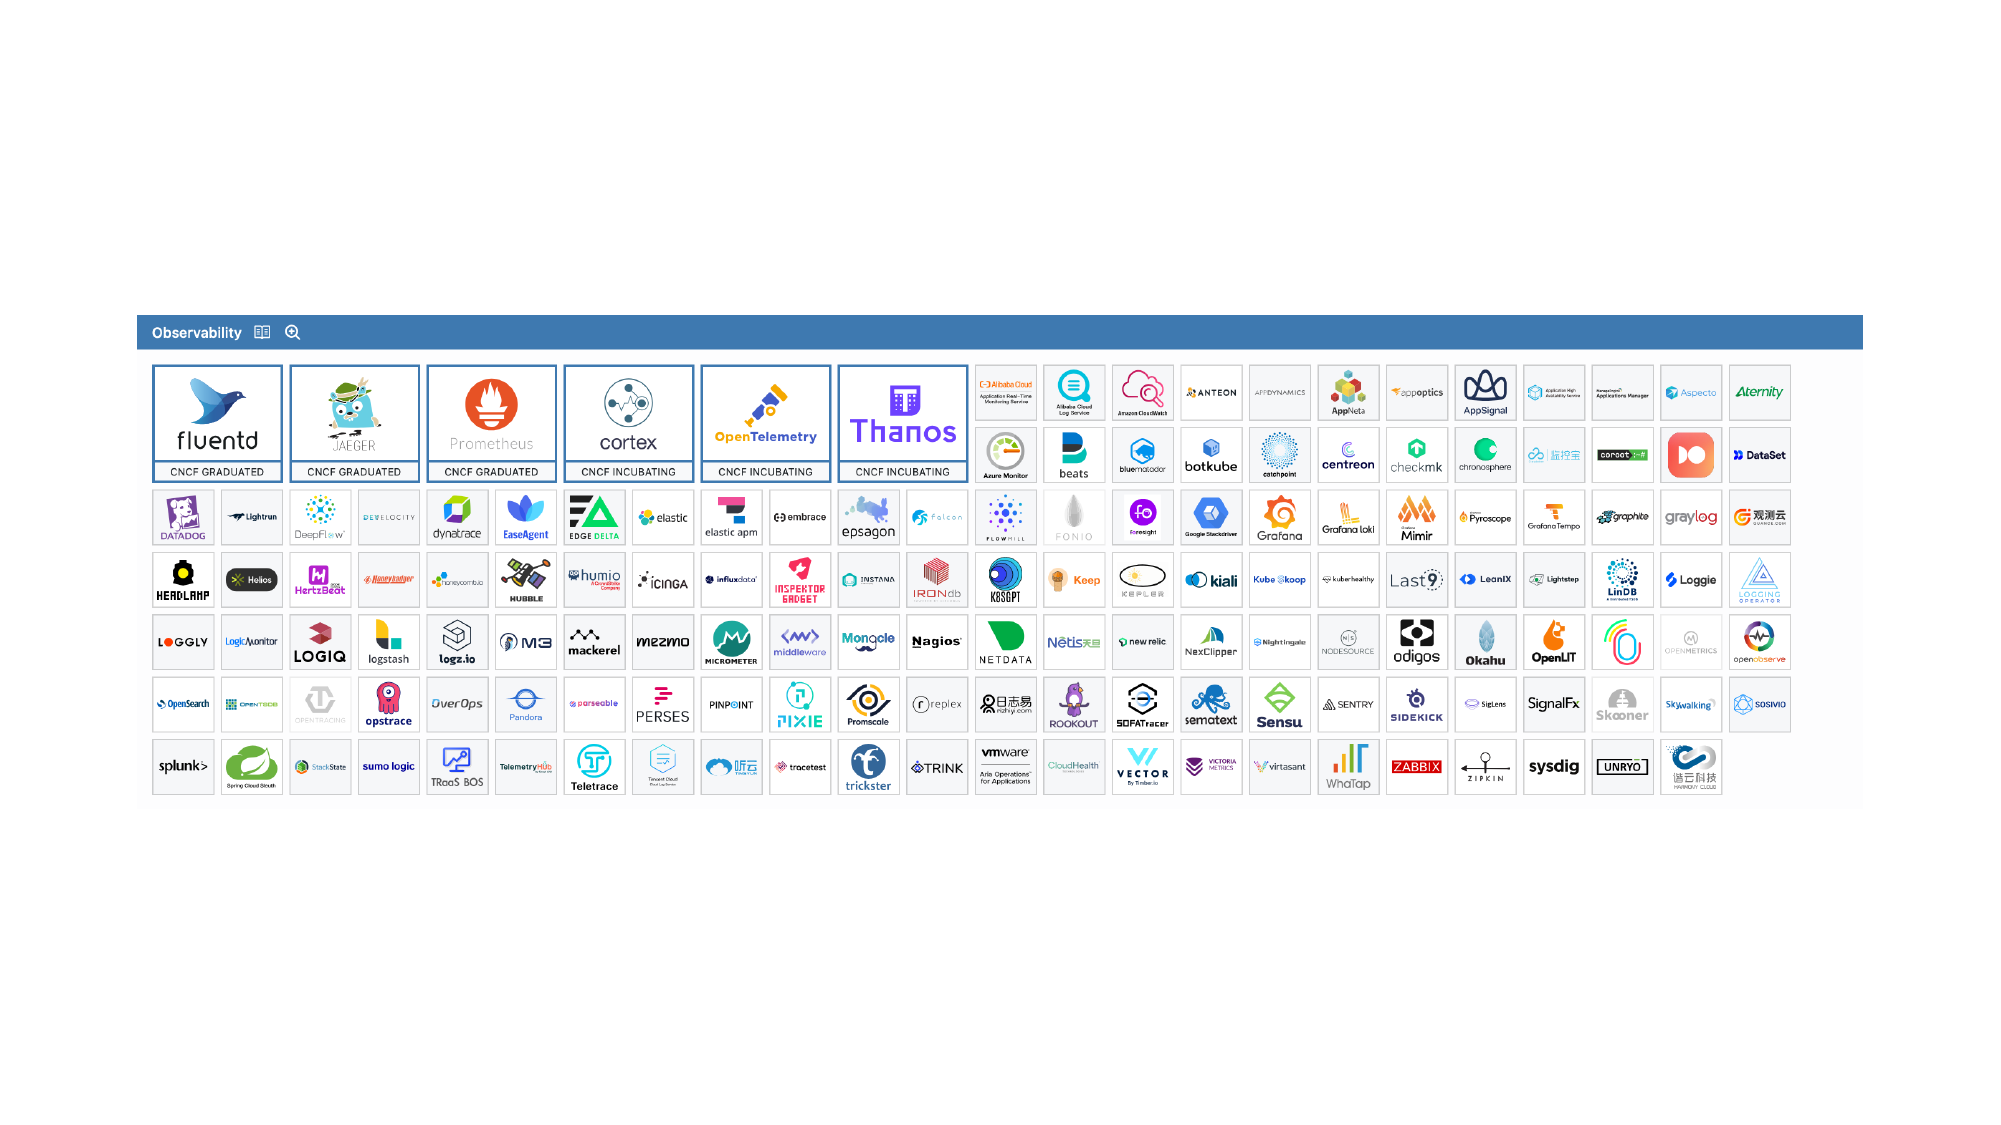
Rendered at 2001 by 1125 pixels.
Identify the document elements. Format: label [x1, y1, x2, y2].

list [136, 315, 1863, 810]
